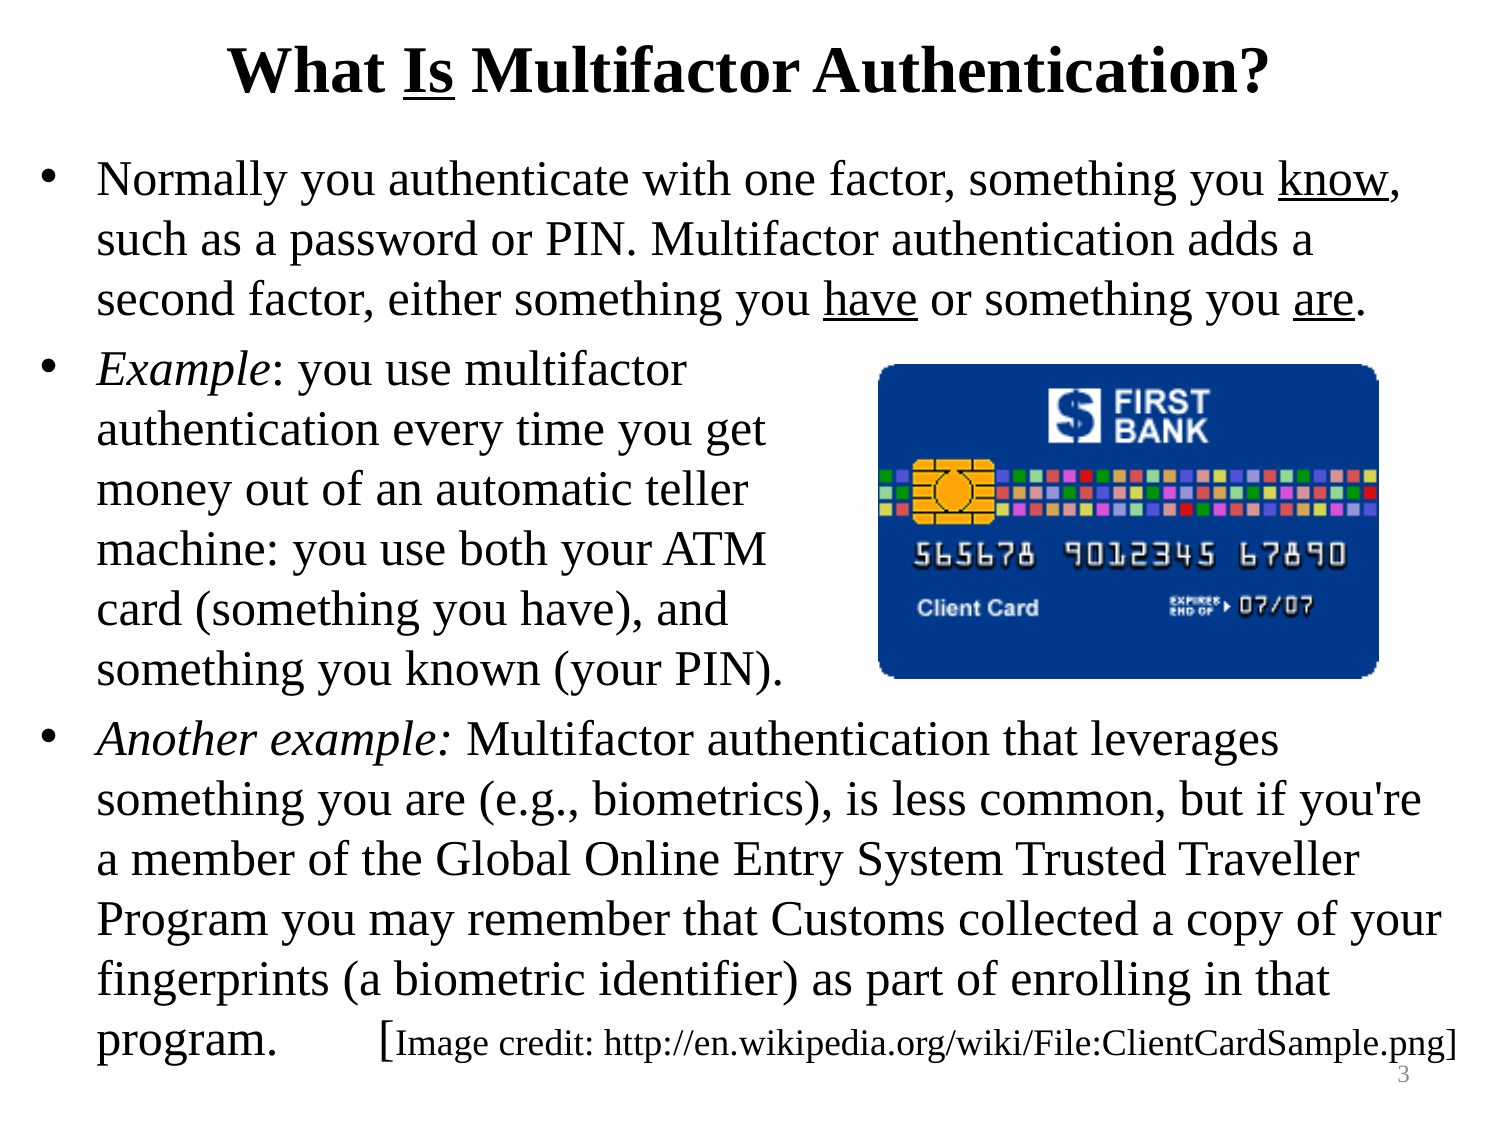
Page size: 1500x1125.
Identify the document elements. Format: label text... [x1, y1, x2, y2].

list Normally you authenticate with one factor, something you know, such as a password or PIN. Multifactor authentication adds a second factor, either something you have or something you are. Example: you use multifactor authentication every time you get money out of an automatic teller machine: you use both your ATM card (something you have), and something you known (your PIN). Another example: Multifactor authentication that leverages something you are (e.g., biometrics), is less common, but if you're a member of the Global Online Entry System Trusted Traveller Program you may remember that Customs collected a copy of your fingerprints (a biometric identifier) as part of enrolling in that program. [Image credit: http://en.wikipedia.org/wiki/File:ClientCardSample.png] [24, 137, 1475, 1100]
title What Is Multifactor Authentication? [24, 24, 1475, 108]
picture [878, 364, 1379, 680]
